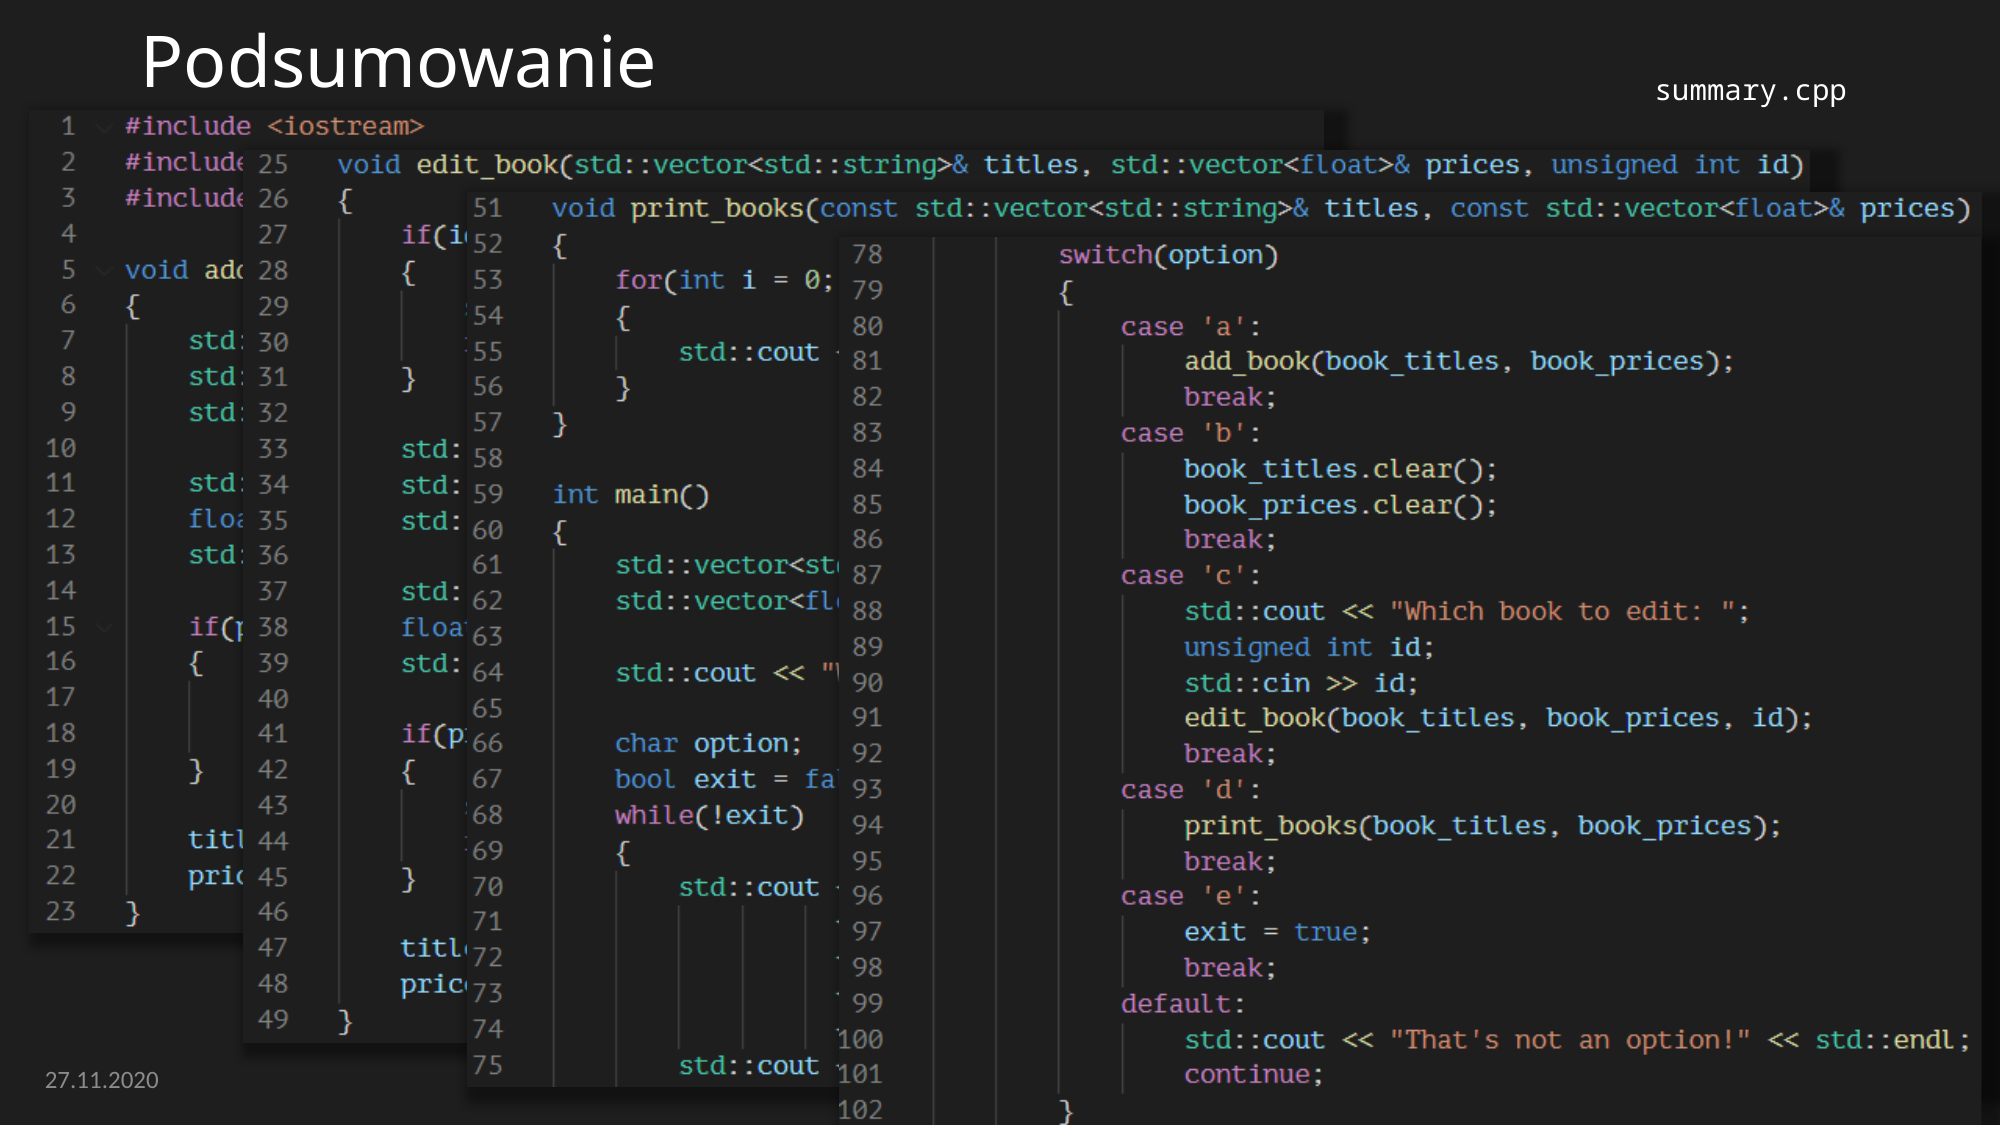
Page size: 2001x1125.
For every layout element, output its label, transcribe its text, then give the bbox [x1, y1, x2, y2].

title Podsumowanie [125, 17, 1851, 111]
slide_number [29, 1048, 465, 1109]
text_box summary.cpp [1639, 64, 1863, 114]
picture [29, 110, 1982, 1125]
